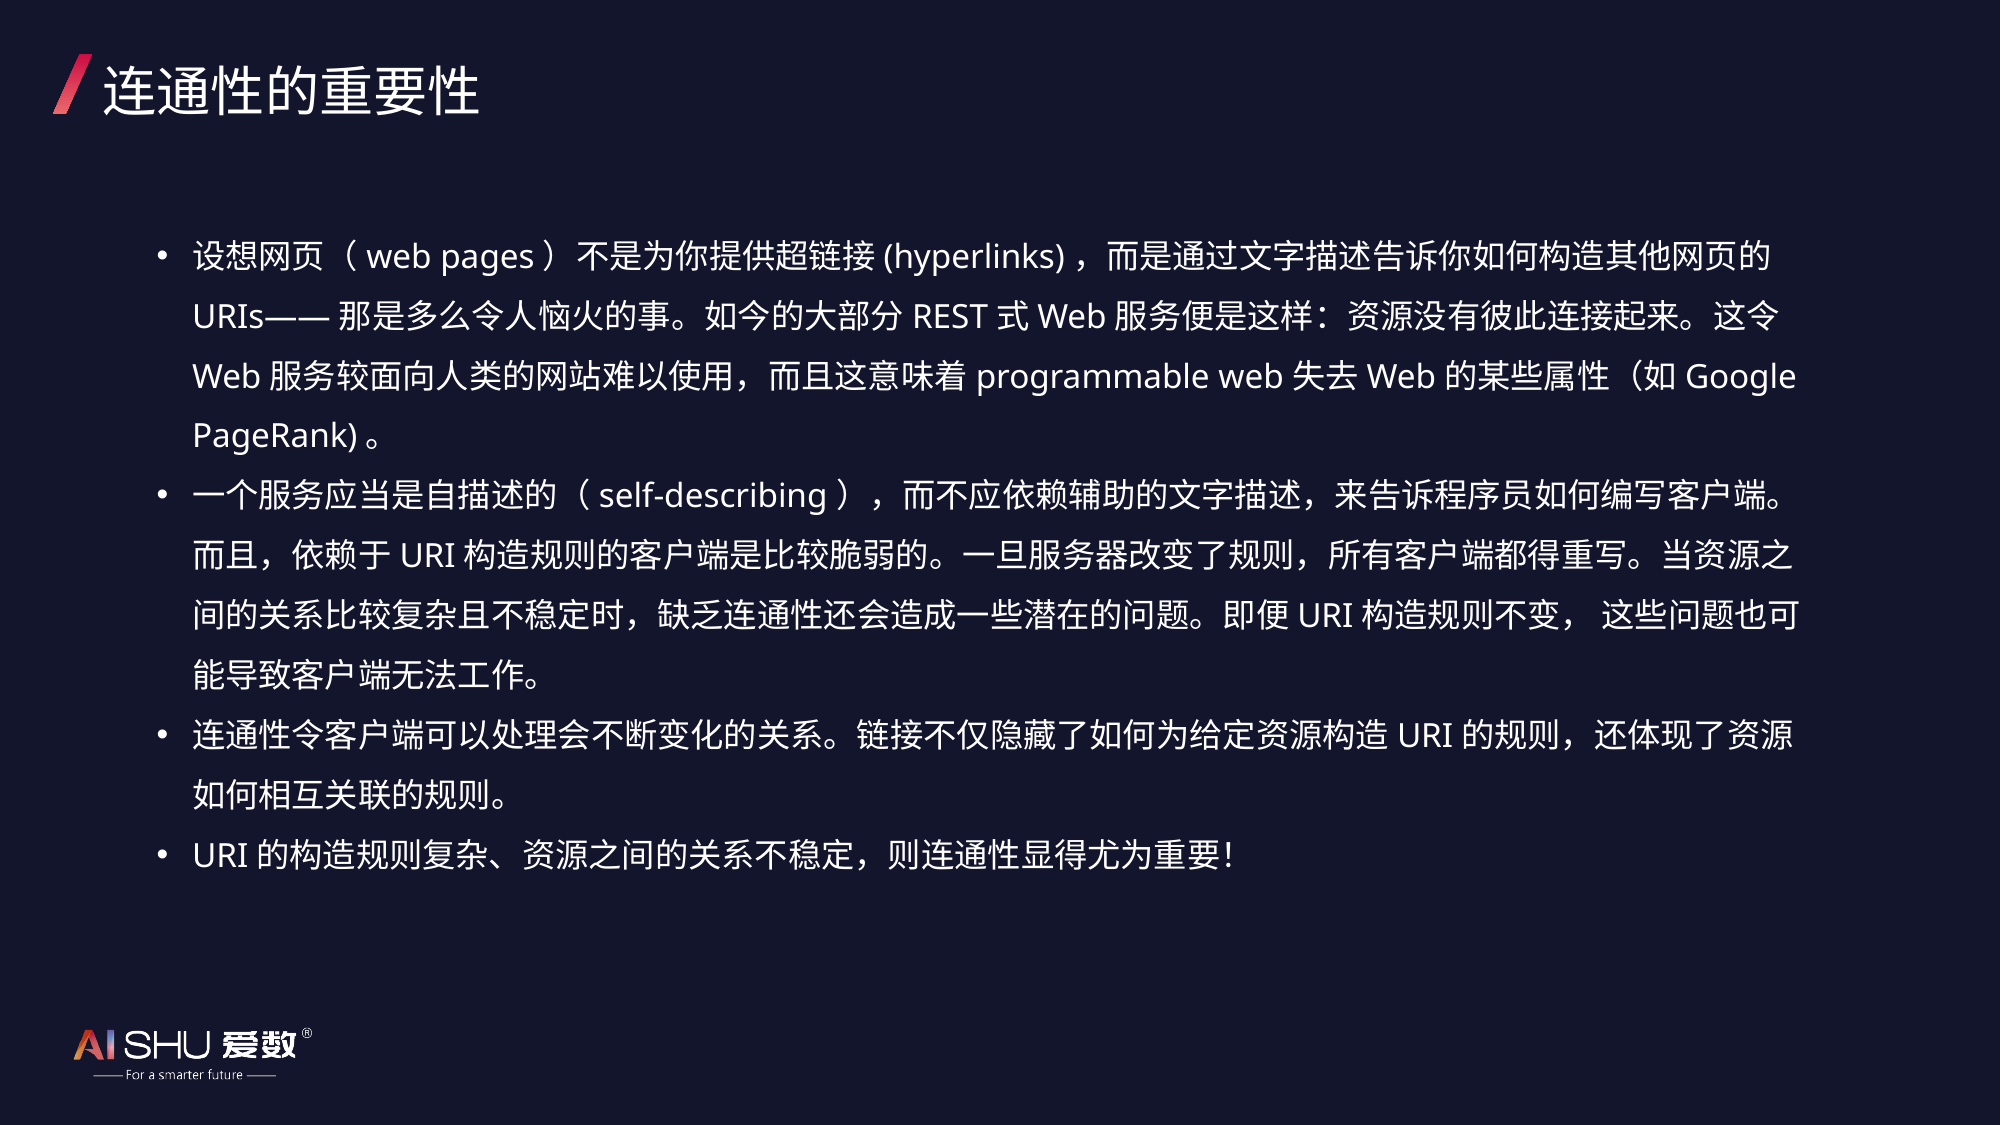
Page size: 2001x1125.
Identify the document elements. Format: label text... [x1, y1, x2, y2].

title 连通性的重要性 [87, 36, 1603, 157]
picture [53, 1004, 326, 1096]
text_box 设想网页（web pages）不是为你提供超链接(hyperlinks)，而是通过文字描述告诉你如何构造其他网页的URIs——那是多么令人恼火的事。如今的大部分REST式Web服务便是这样：资源没有彼此连接起来。这令Web服务较面向人类的网站难以使用，而且这意味着programmable web失去Web的某些属性（如Google PageRank)。 一个服务应当是自描述的（self-describing），而不应依赖辅助的文字描述，来告诉程序员如何编写客户端。而且，依赖于URI构造规则的客户端是比较脆弱的。一旦服务器改变了规则，所有客户端都得重写。当资源之间的关系比较复杂且不稳定时，缺乏连通性还会造成一些潜在的问题。即便URI构造规则不变， 这些问题也可能导致客户端无法工作。 连通性令客户端可以处理会不断变化的关系。链接不仅隐藏了如何为给定资源构造URI的规则，还体现了资源如何相互关联的规则。 URI的构造规则复杂、资源之间的关系不稳定，则连通性显得尤为重要！ [141, 207, 1841, 882]
